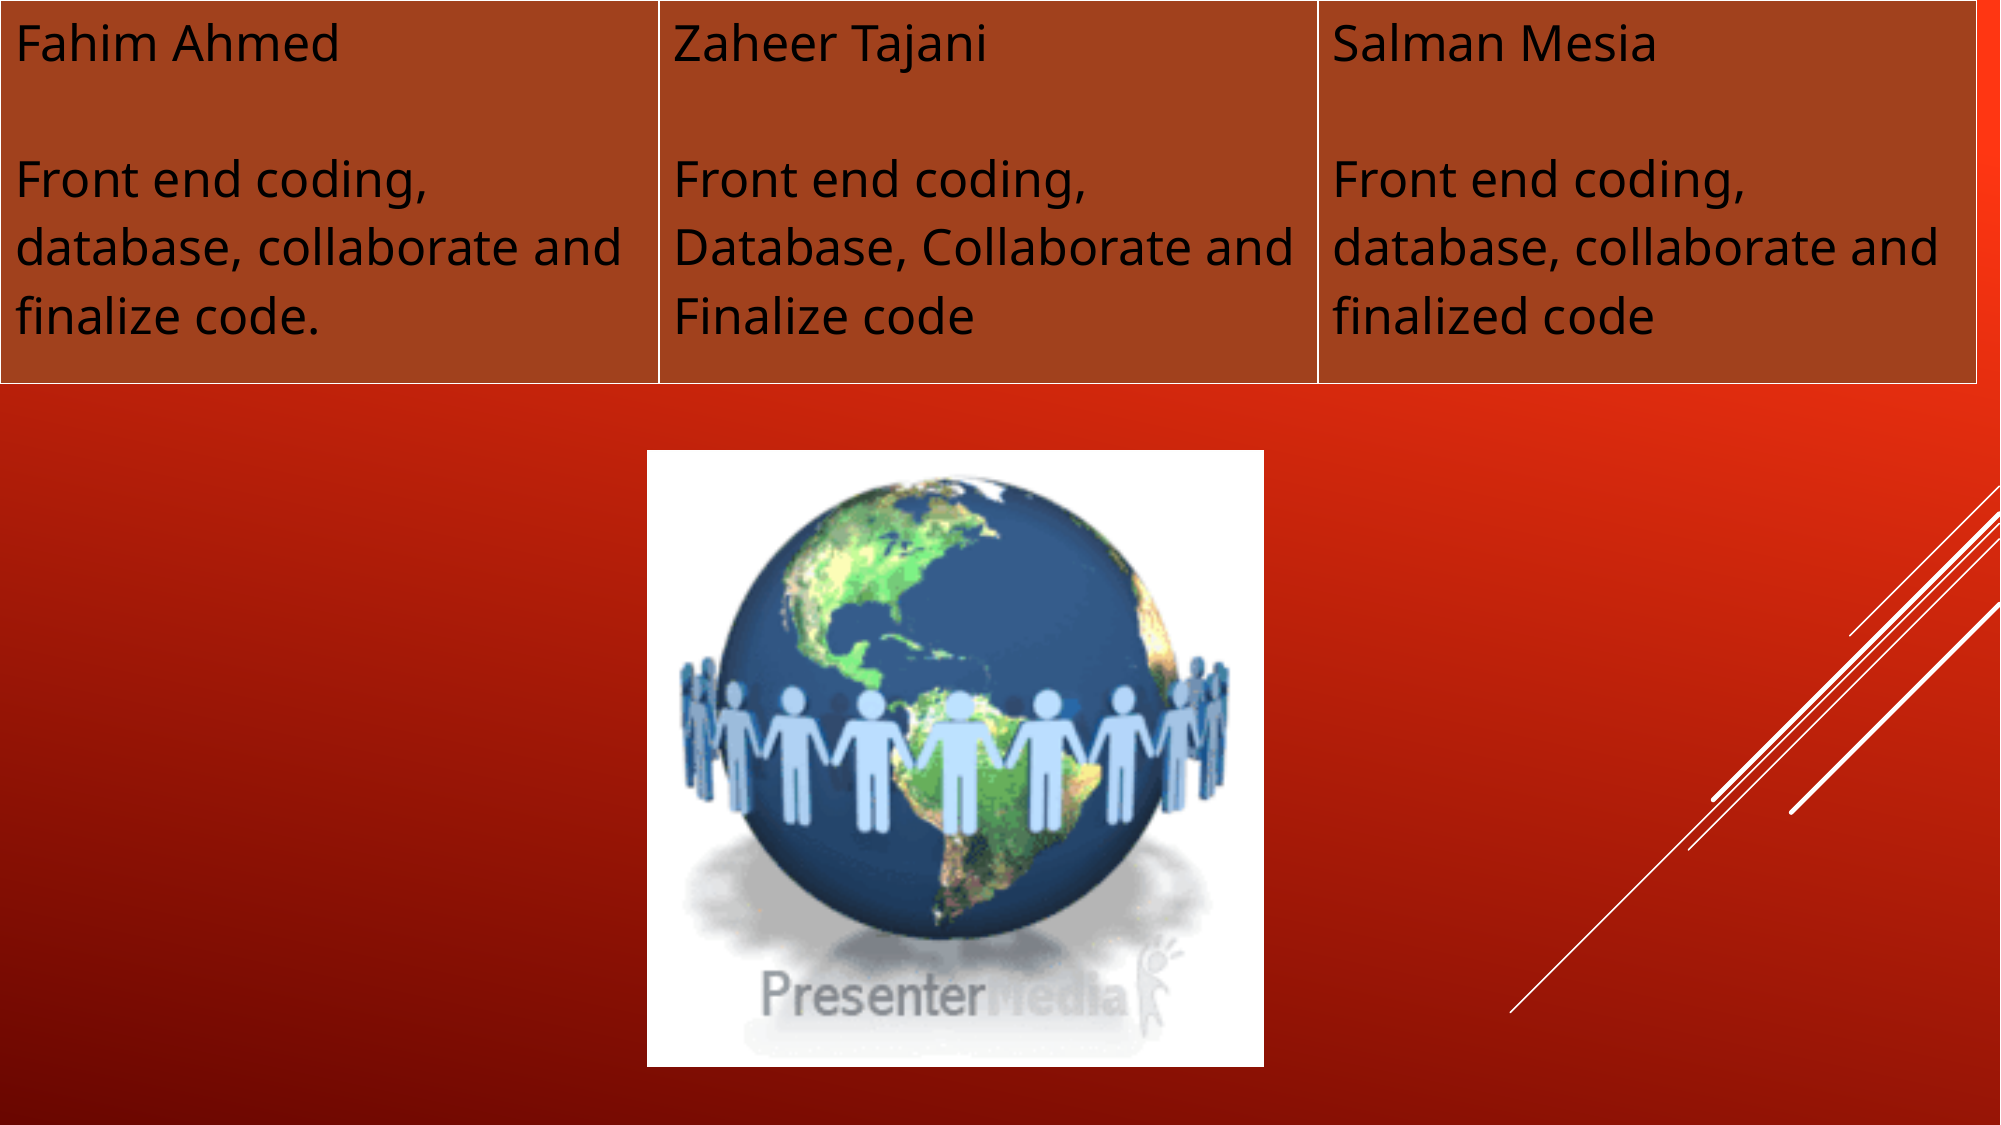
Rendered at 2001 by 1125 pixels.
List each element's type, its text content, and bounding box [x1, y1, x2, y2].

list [647, 450, 1264, 1067]
table_header Zaheer Tajani Front end coding, Database, Collaborate and Finalize code [660, 1, 1317, 383]
table_header Salman Mesia Front end coding, database, collaborate and finalized code [1319, 1, 1976, 383]
table_header Fahim Ahmed Front end coding, database, collaborate and finalize code. [1, 1, 658, 383]
